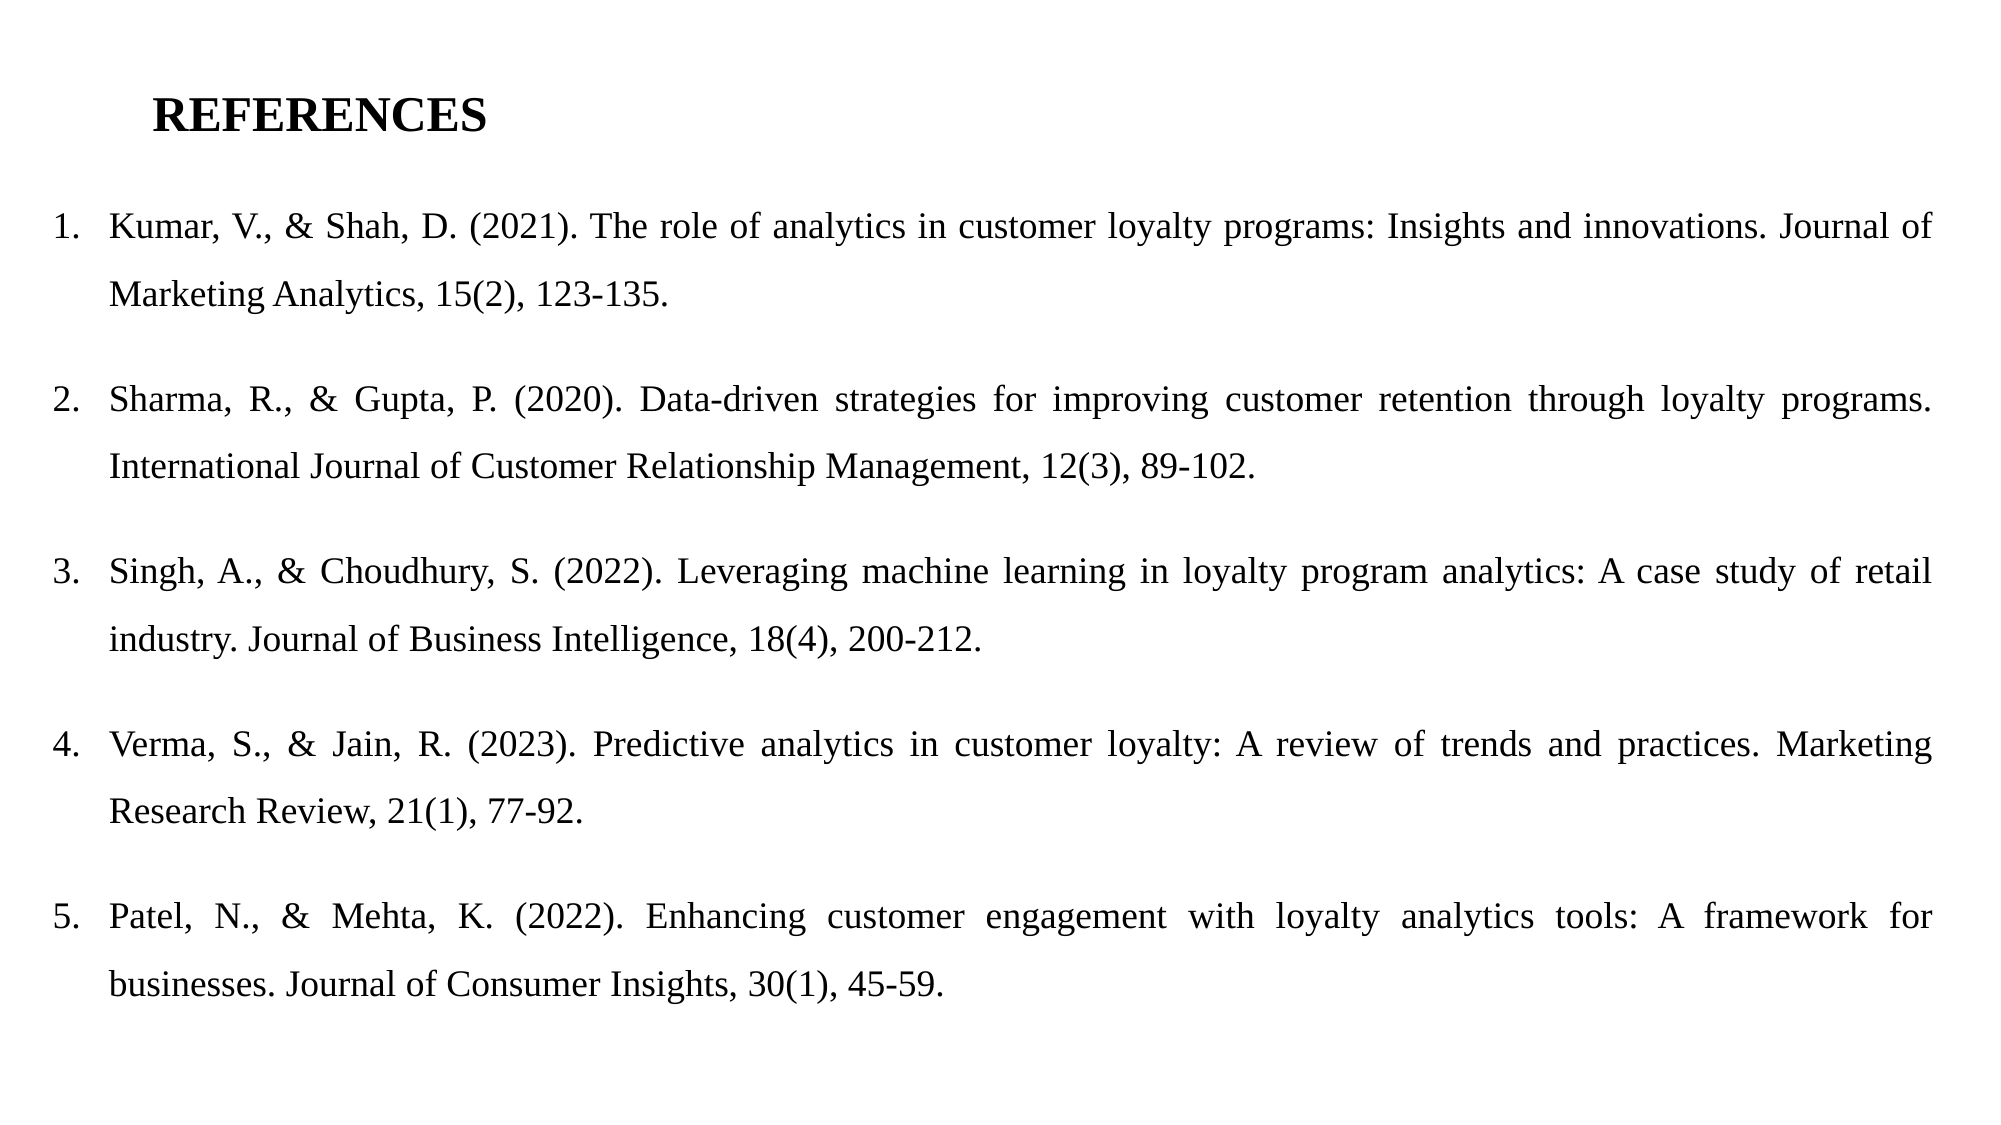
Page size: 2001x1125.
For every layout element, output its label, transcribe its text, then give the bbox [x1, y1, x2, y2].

title REFERENCES [137, 59, 1863, 171]
list Kumar, V., & Shah, D. (2021). The role of analytics in customer loyalty programs: Insights and innovations. Journal of Marketing Analytics, 15(2), 123-135. Sharma, R., & Gupta, P. (2020). Data-driven strategies for improving customer retention through loyalty programs. International Journal of Customer Relationship Management, 12(3), 89-102. Singh, A., & Choudhury, S. (2022). Leveraging machine learning in loyalty program analytics: A case study of retail industry. Journal of Business Intelligence, 18(4), 200-212. Verma, S., & Jain, R. (2023). Predictive analytics in customer loyalty: A review of trends and practices. Marketing Research Review, 21(1), 77-92. Patel, N., & Mehta, K. (2022). Enhancing customer engagement with loyalty analytics tools: A framework for businesses. Journal of Consumer Insights, 30(1), 45-59. [37, 171, 1950, 1066]
